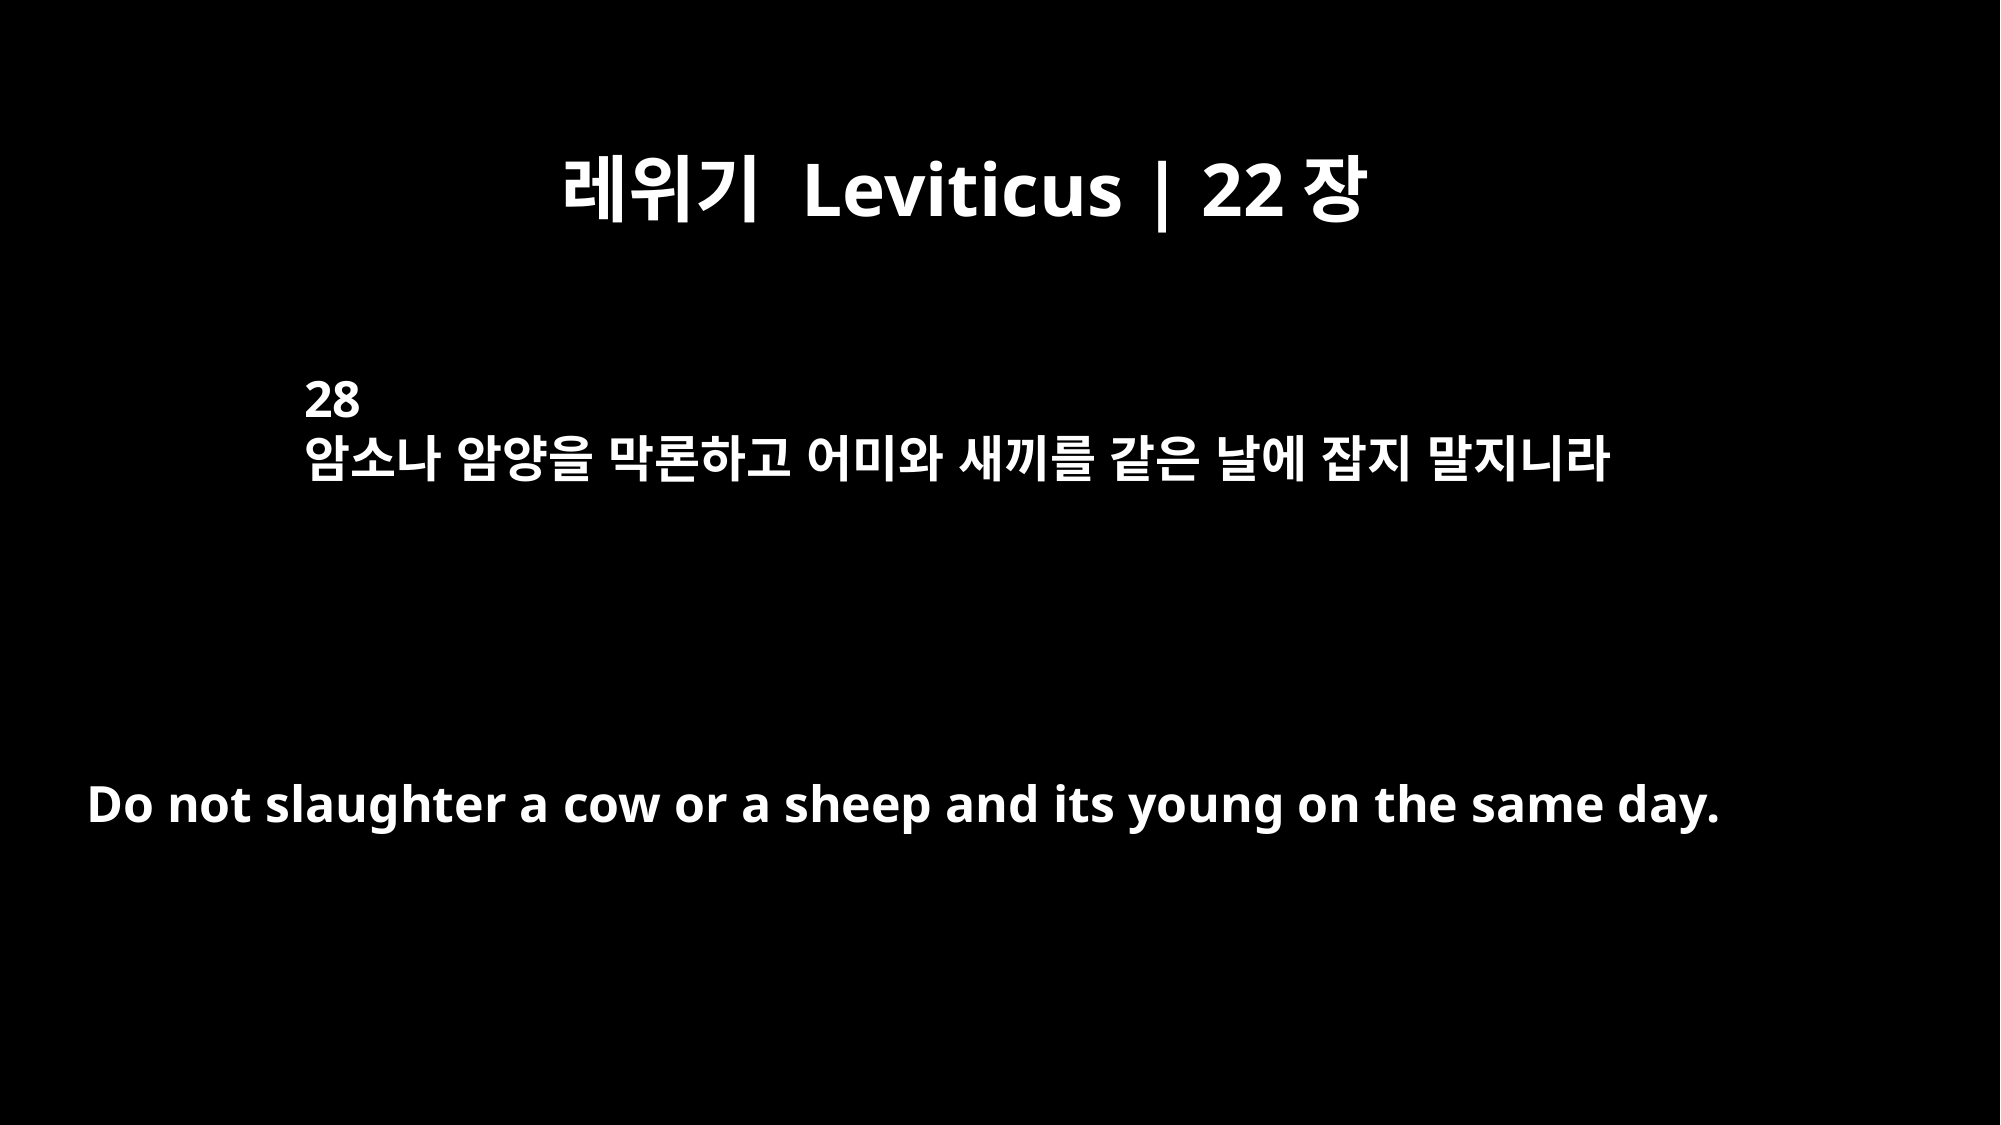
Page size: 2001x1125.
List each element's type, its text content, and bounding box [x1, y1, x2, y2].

text_box Do not slaughter a cow or a sheep and its young on the same day. [71, 764, 1737, 840]
text_box 레위기 Leviticus | 22장 [546, 136, 1386, 239]
text_box 28 암소나 암양을 막론하고 어미와 새끼를 같은 날에 잡지 말지니라 [289, 359, 1628, 495]
